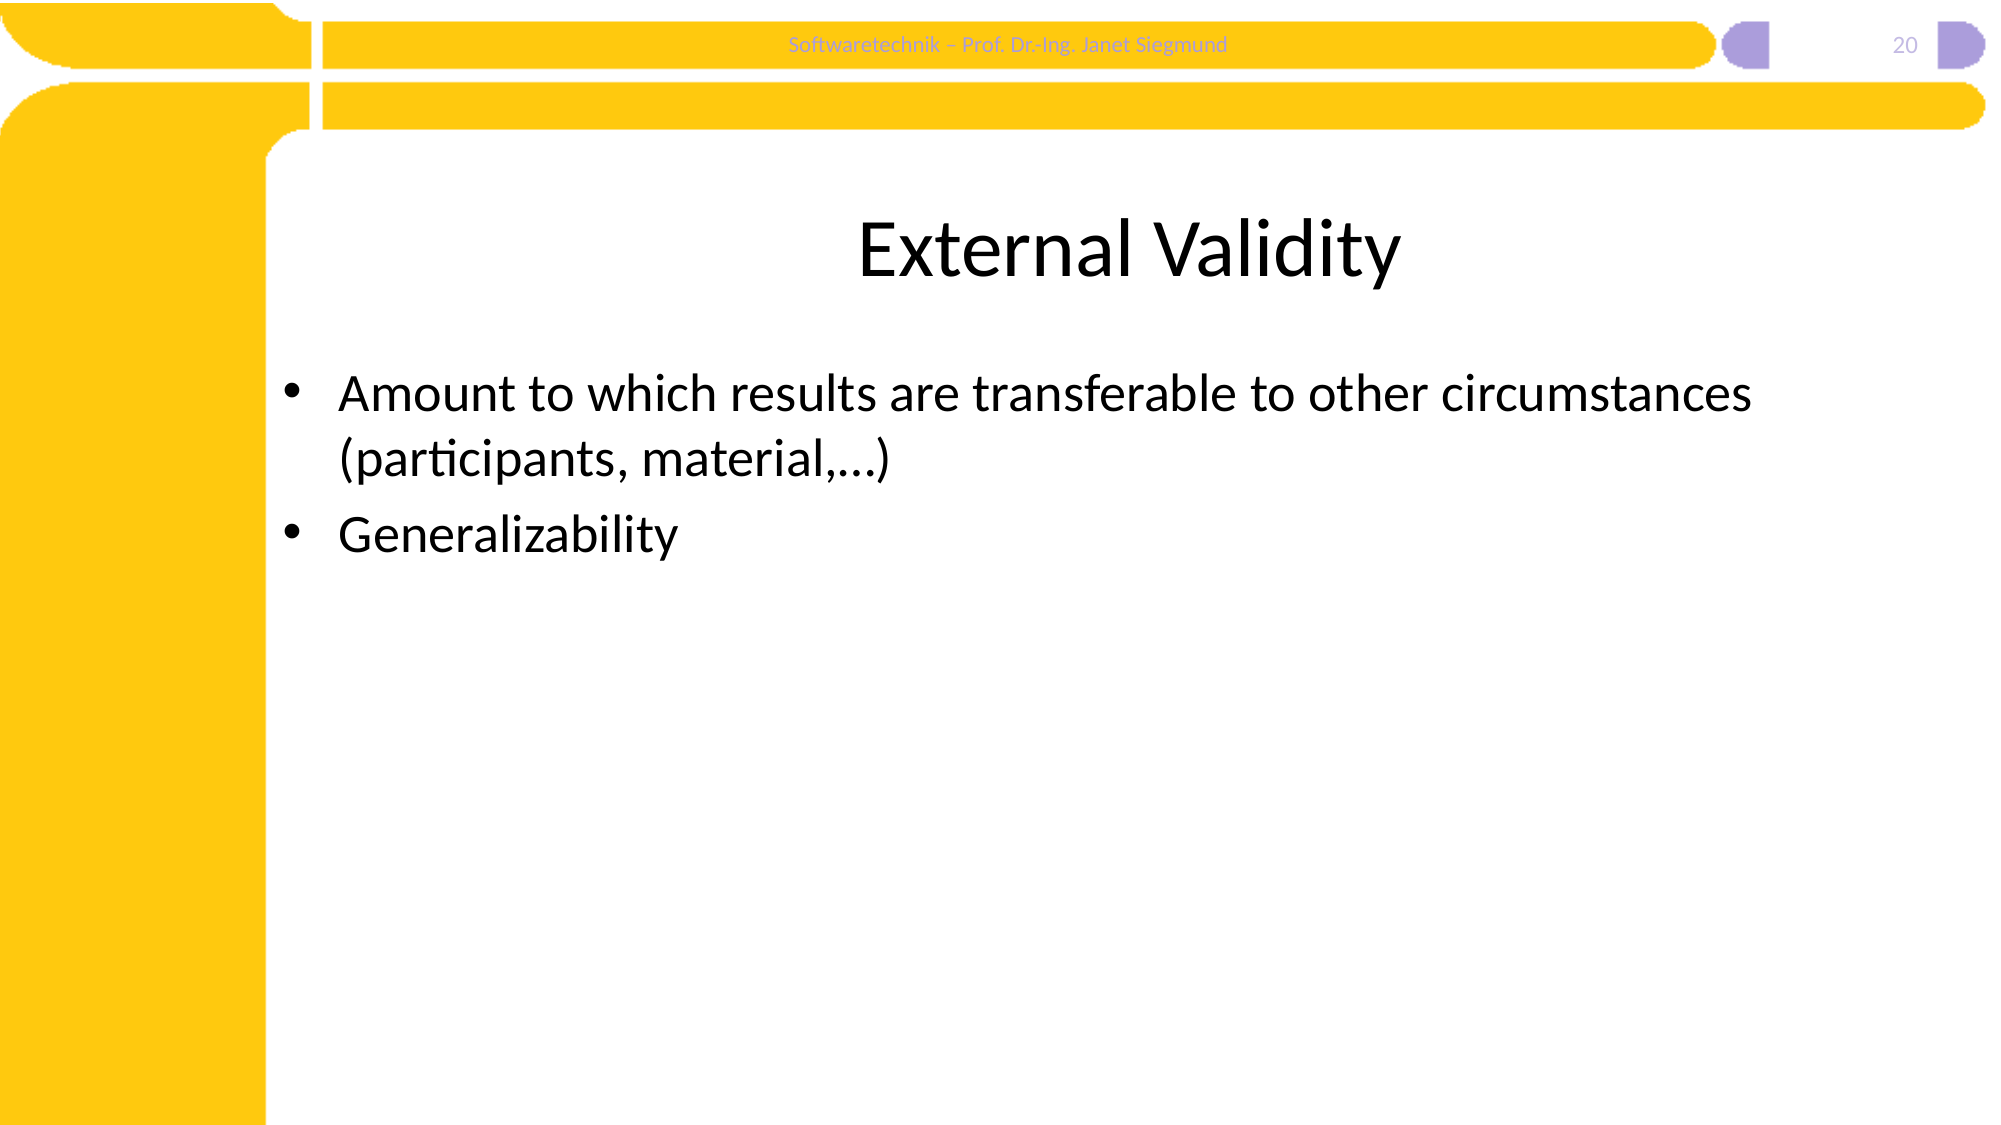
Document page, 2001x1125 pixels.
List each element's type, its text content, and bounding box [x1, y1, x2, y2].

slide_number 20 [1767, 20, 1934, 67]
title External Validity [267, 149, 1993, 338]
picture [0, 3, 1999, 1125]
list Amount to which results are transferable to other circumstances (participants, material,…) Generalizability [267, 349, 1993, 1104]
